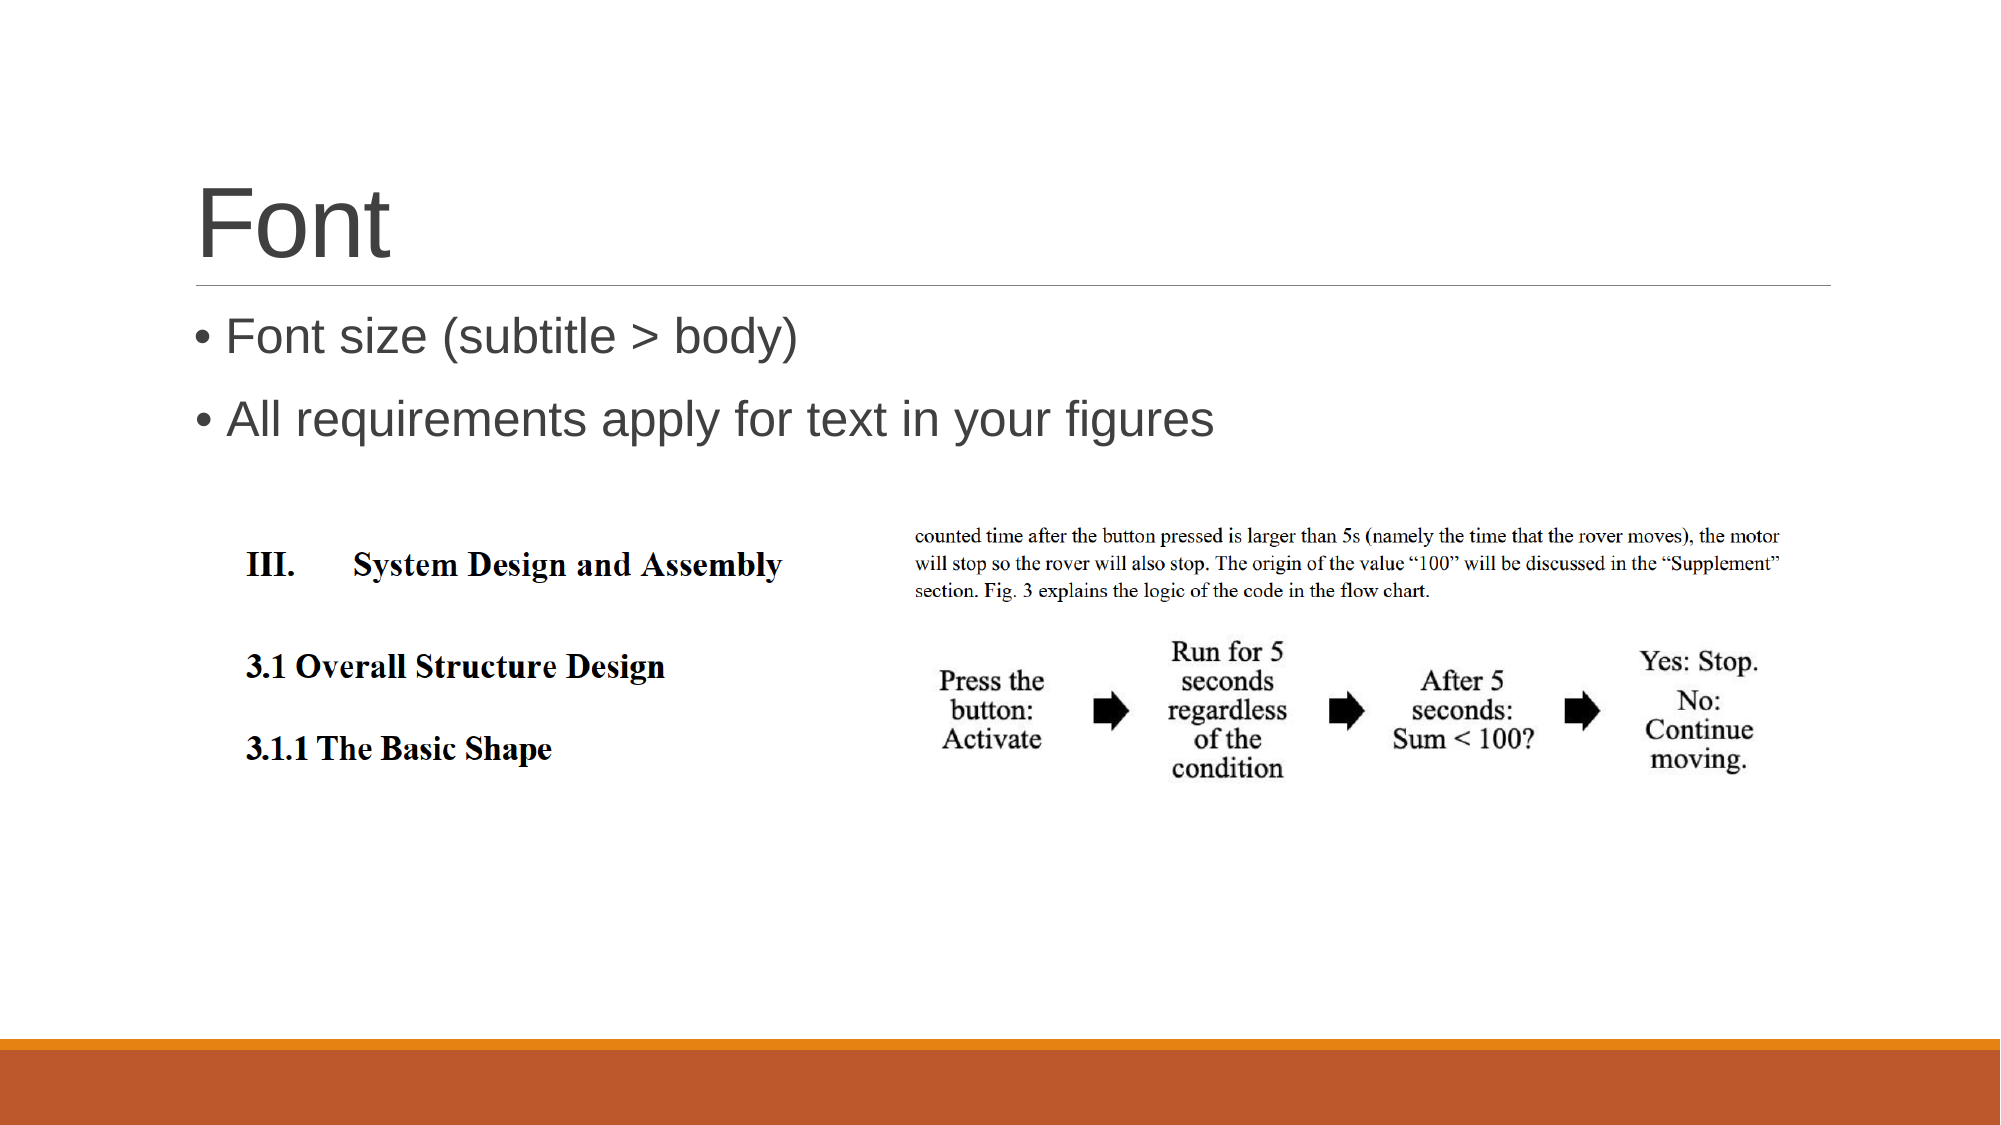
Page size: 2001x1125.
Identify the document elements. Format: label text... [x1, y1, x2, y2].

list • Font size (subtitle > body) • All requirements apply for text in your figures [180, 302, 1830, 963]
title Font [180, 47, 1830, 285]
picture [913, 524, 1789, 801]
picture [197, 523, 793, 791]
